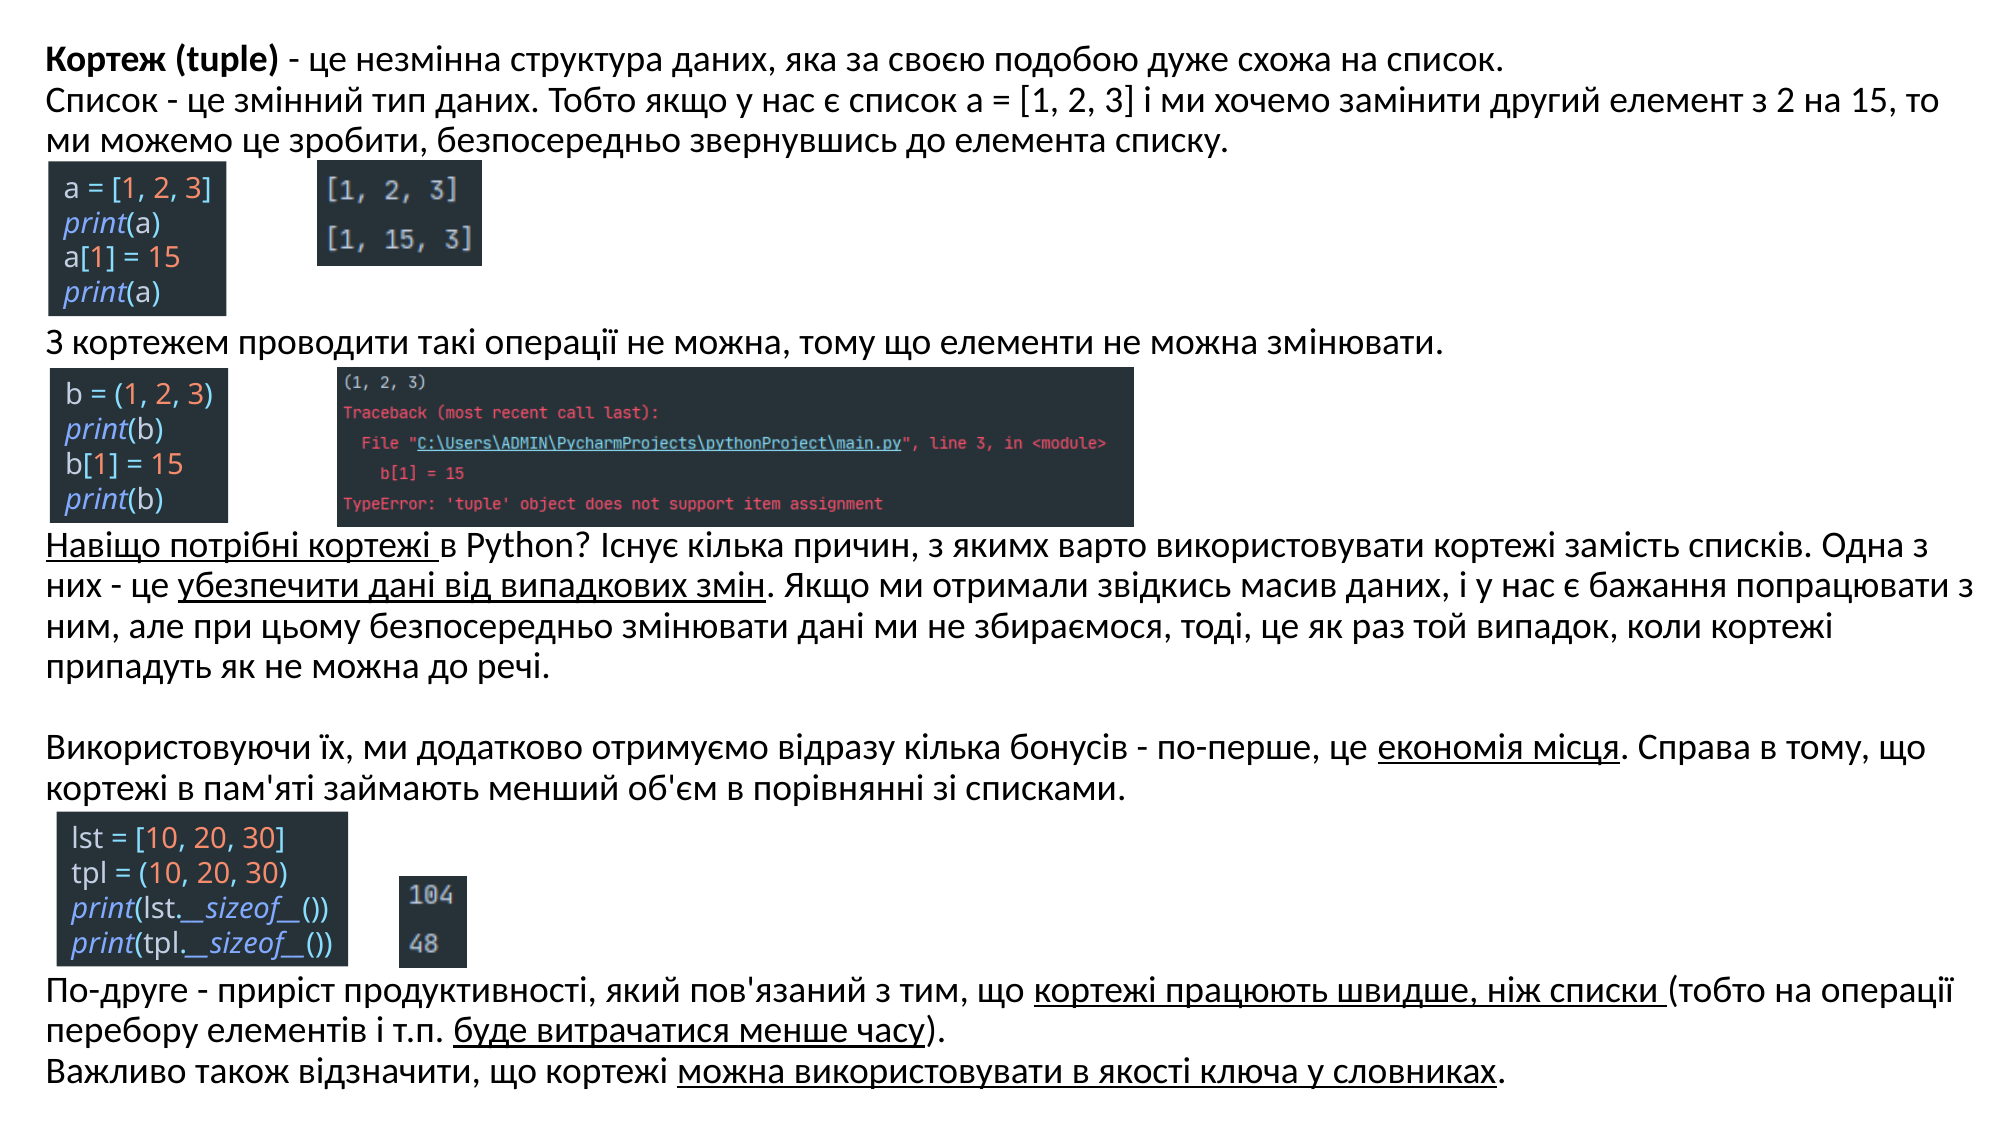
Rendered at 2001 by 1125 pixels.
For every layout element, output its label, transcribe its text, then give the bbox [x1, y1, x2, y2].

text_box a = [1, 2, 3] print(a) a[1] = 15 print(a) [48, 161, 227, 317]
text_box lst = [10, 20, 30] tpl = (10, 20, 30) print(lst.__sizeof__()) print(tpl.__sizeof__()) [56, 811, 349, 967]
picture [337, 367, 1134, 527]
text_box b = (1, 2, 3) print(b) b[1] = 15 print(b) [49, 368, 229, 523]
picture [399, 876, 467, 968]
list Кортеж (tuple) - це незмінна структура даних, яка за своєю подобою дуже схожа на список. Список - це змінний тип даних. Тобто якщо у нас є список a = [1, 2, 3] і ми хочемо замінити другий елемент з 2 на 15, то ми можемо це зробити, безпосередньо звернувшись до елемента списку. З кортежем проводити такі операції не можна, тому що елементи не можна змінювати. Навіщо потрібні кортежі в Python? Існує кілька причин, з якимх варто використовувати кортежі замість списків. Одна з них - це убезпечити дані від випадкових змін. Якщо ми отримали звідкись масив даних, і у нас є бажання попрацювати з ним, але при цьому безпосередньо змінювати дані ми не збираємося, тоді, це як раз той випадок, коли кортежі припадуть як не можна до речі. Використовуючи їх, ми додатково отримуємо відразу кілька бонусів - по-перше, це економія місця. Справа в тому, що кортежі в пам'яті займають менший об'єм в порівнянні зі списками. По-друге - приріст продуктивності, який пов'язаний з тим, що кортежі працюють швидше, ніж списки (тобто на операції перебору елементів і т.п. буде витрачатися менше часу). Важливо також відзначити, що кортежі можна використовувати в якості ключа у словниках. [30, 31, 2000, 1125]
picture [317, 160, 482, 266]
